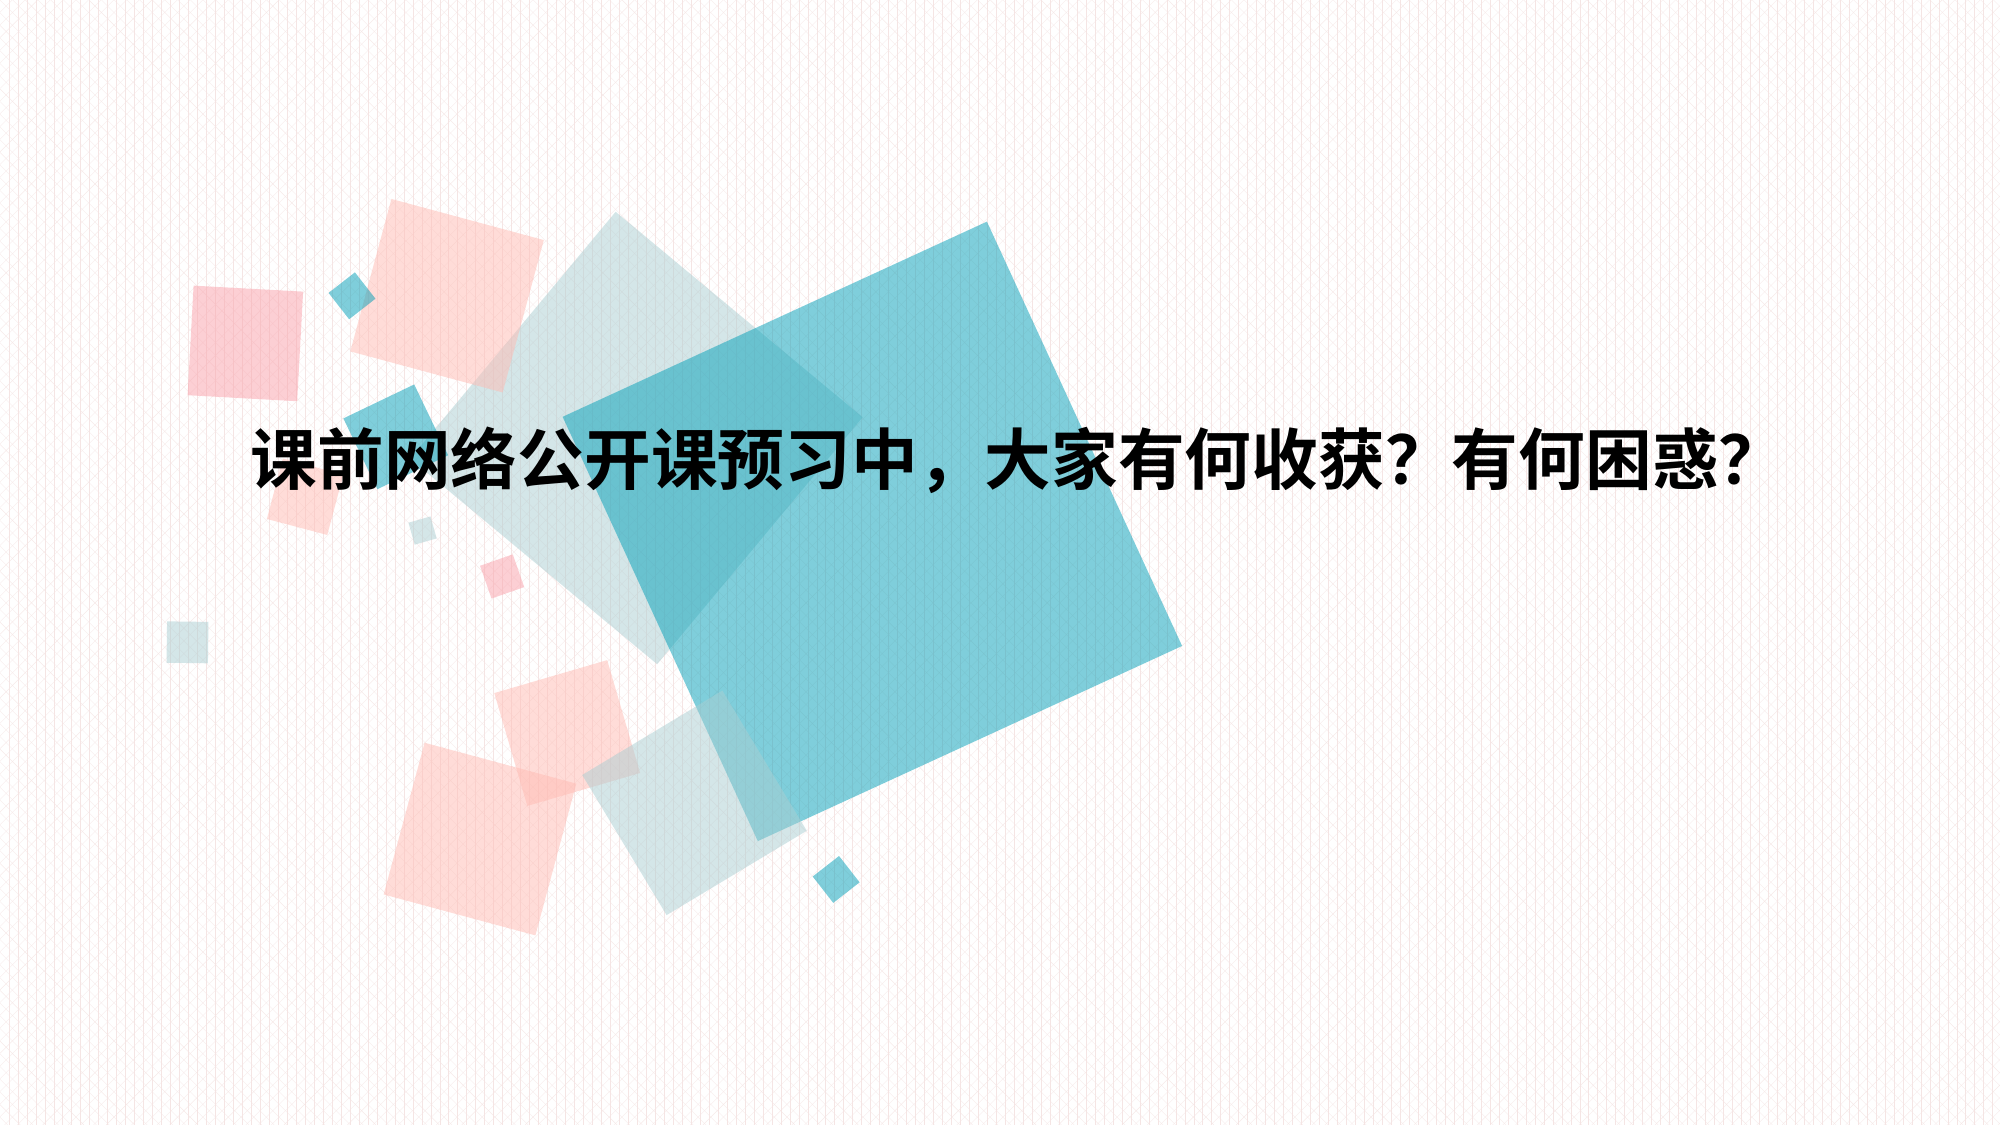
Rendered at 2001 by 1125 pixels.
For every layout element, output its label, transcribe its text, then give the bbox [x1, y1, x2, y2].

text_box 课前网络公开课预习中，大家有何收获？有何困惑？ [236, 410, 1886, 505]
